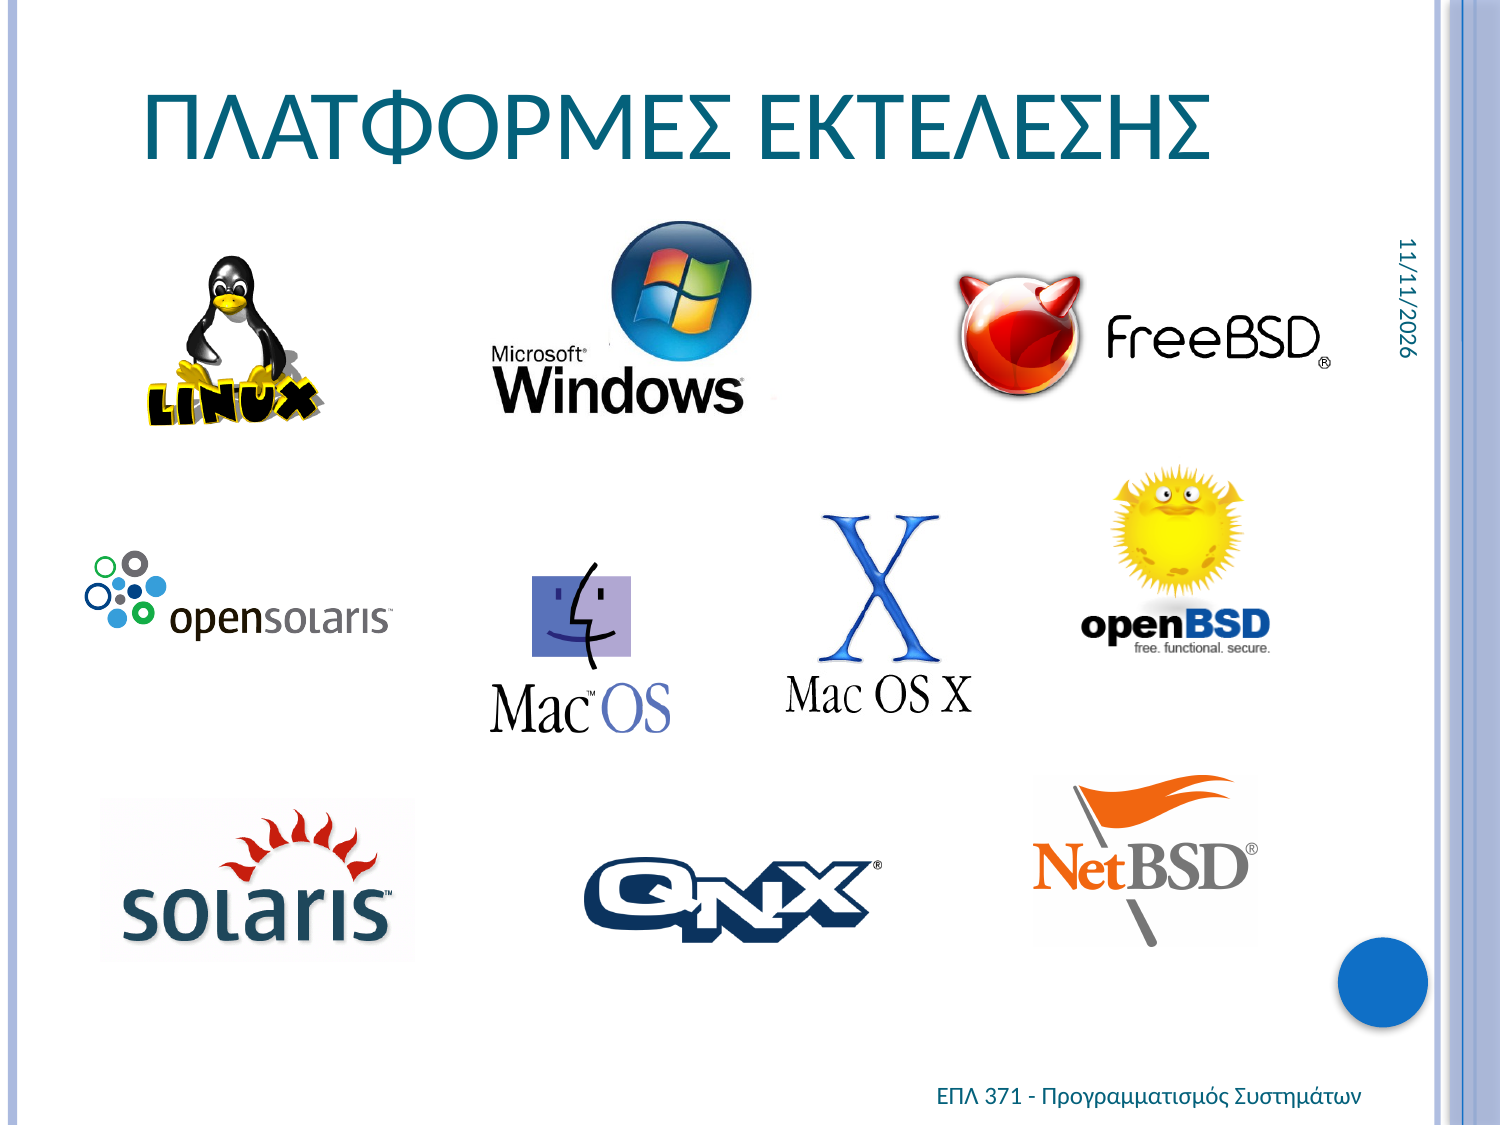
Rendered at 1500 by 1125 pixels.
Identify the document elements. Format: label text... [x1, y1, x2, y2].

picture [99, 798, 416, 963]
picture [489, 219, 798, 419]
picture [773, 502, 975, 719]
picture [584, 857, 882, 943]
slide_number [1378, 43, 1442, 374]
footer ΕΠΛ 371 - Προγραμματισμός Συστημάτων [921, 1065, 1447, 1125]
picture [950, 266, 1332, 405]
picture [489, 561, 670, 733]
picture [76, 538, 400, 656]
picture [146, 254, 326, 426]
title Πλατφορμεσ Εκτελεσησ [64, 0, 1290, 188]
picture [1032, 455, 1318, 685]
picture [1032, 774, 1259, 948]
